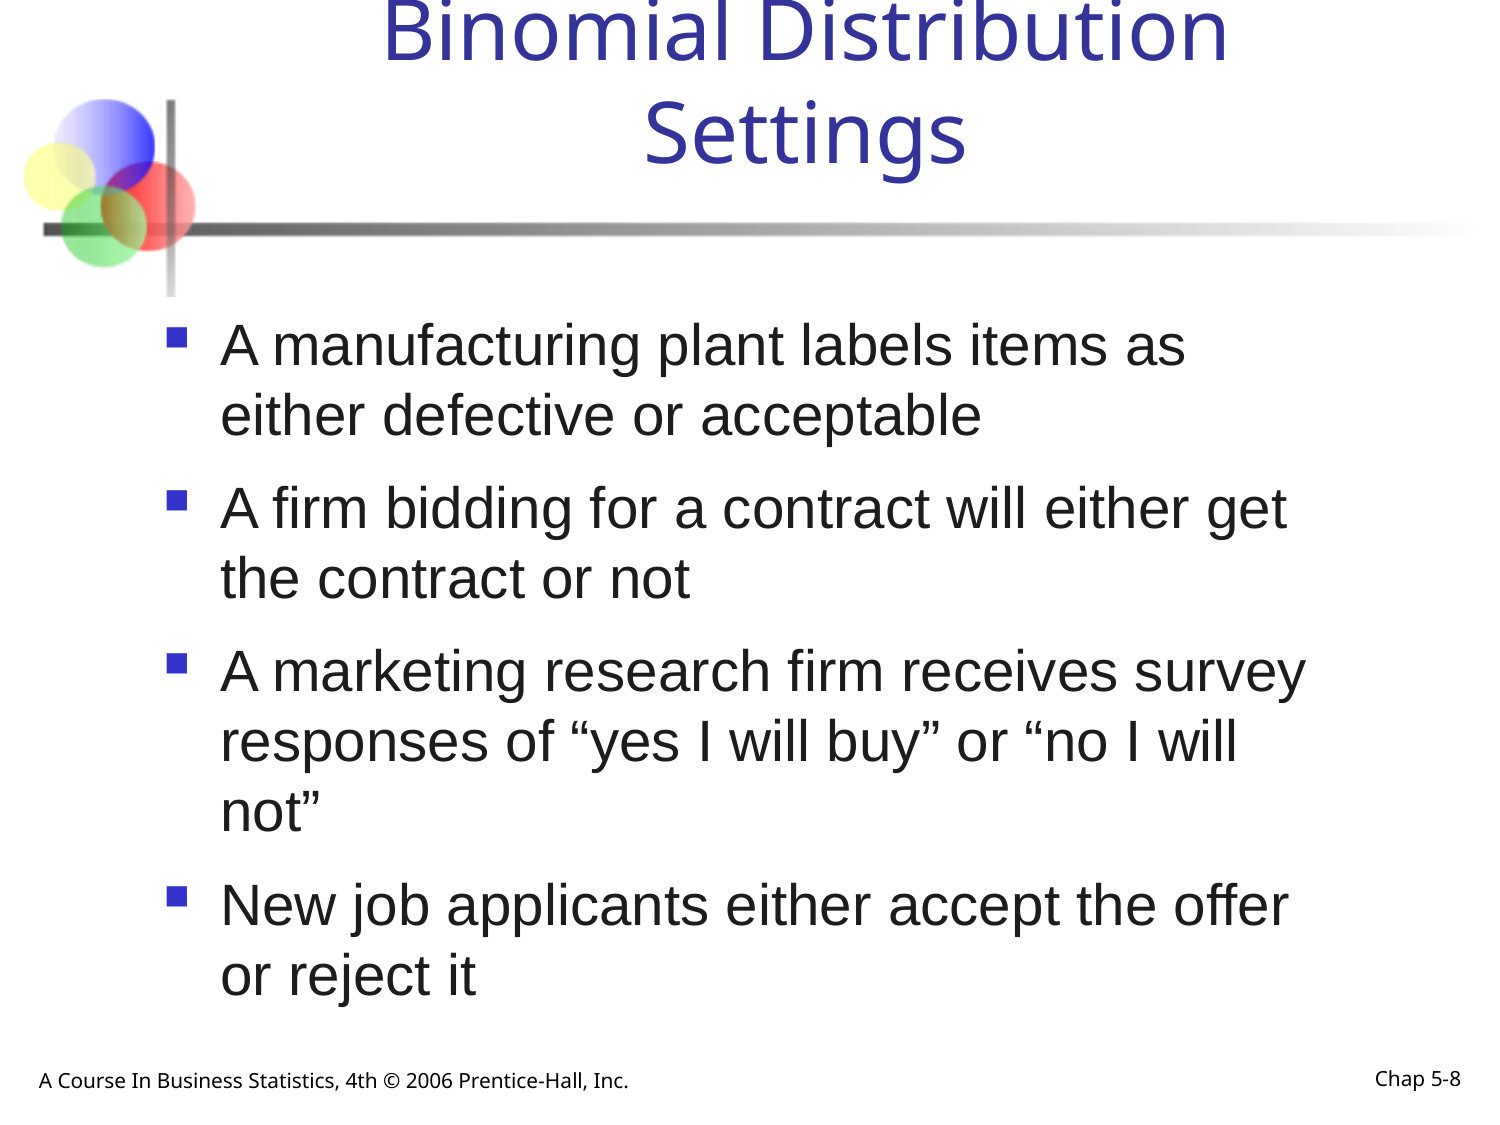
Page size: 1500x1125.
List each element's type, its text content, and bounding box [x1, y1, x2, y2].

list A manufacturing plant labels items as either defective or acceptable A firm bidding for a contract will either get the contract or not A marketing research firm receives survey responses of “yes I will buy” or “no I will not” New job applicants either accept the offer or reject it [150, 299, 1363, 1013]
slide_number Chap 5-8 [1162, 1050, 1475, 1101]
title Binomial Distribution Settings [200, 62, 1413, 188]
footer A Course In Business Statistics, 4th © 2006 Prentice-Hall, Inc. [24, 1050, 788, 1104]
picture [24, 99, 1475, 297]
